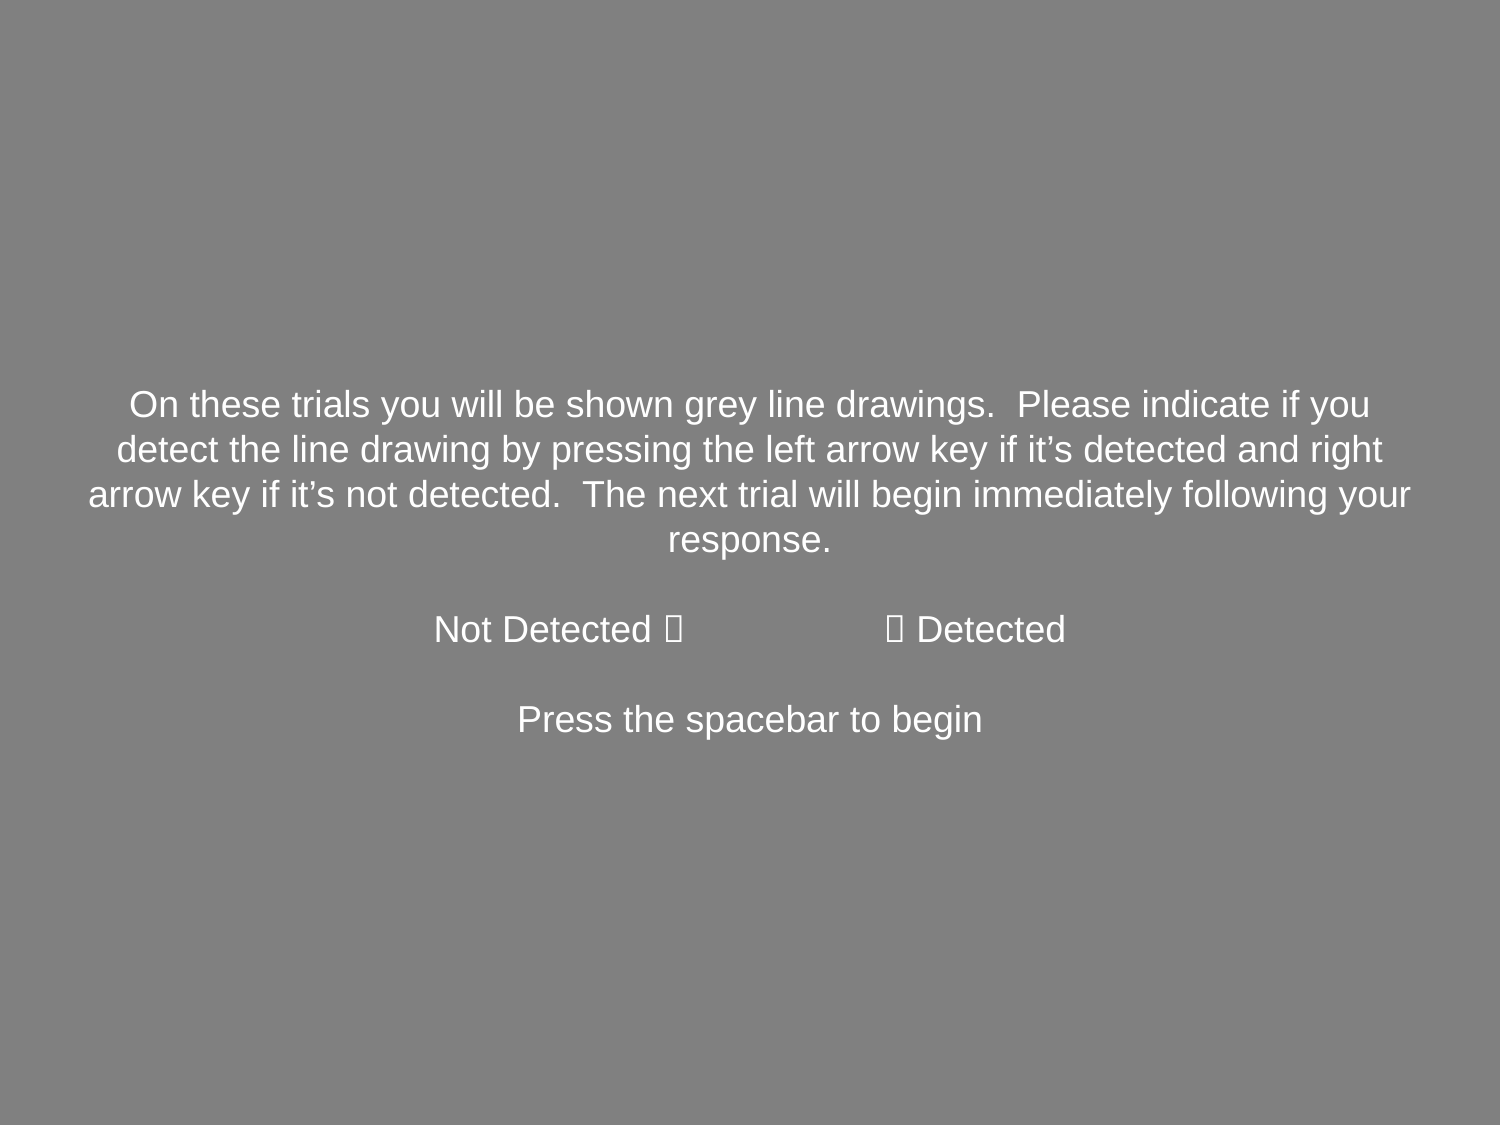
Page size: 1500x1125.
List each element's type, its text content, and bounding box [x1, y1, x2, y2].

text_box On these trials you will be shown grey line drawings. Please indicate if you detect the line drawing by pressing the left arrow key if it’s detected and right arrow key if it’s not detected. The next trial will begin immediately following your response. Not Detected   Detected Press the spacebar to begin [62, 373, 1438, 748]
